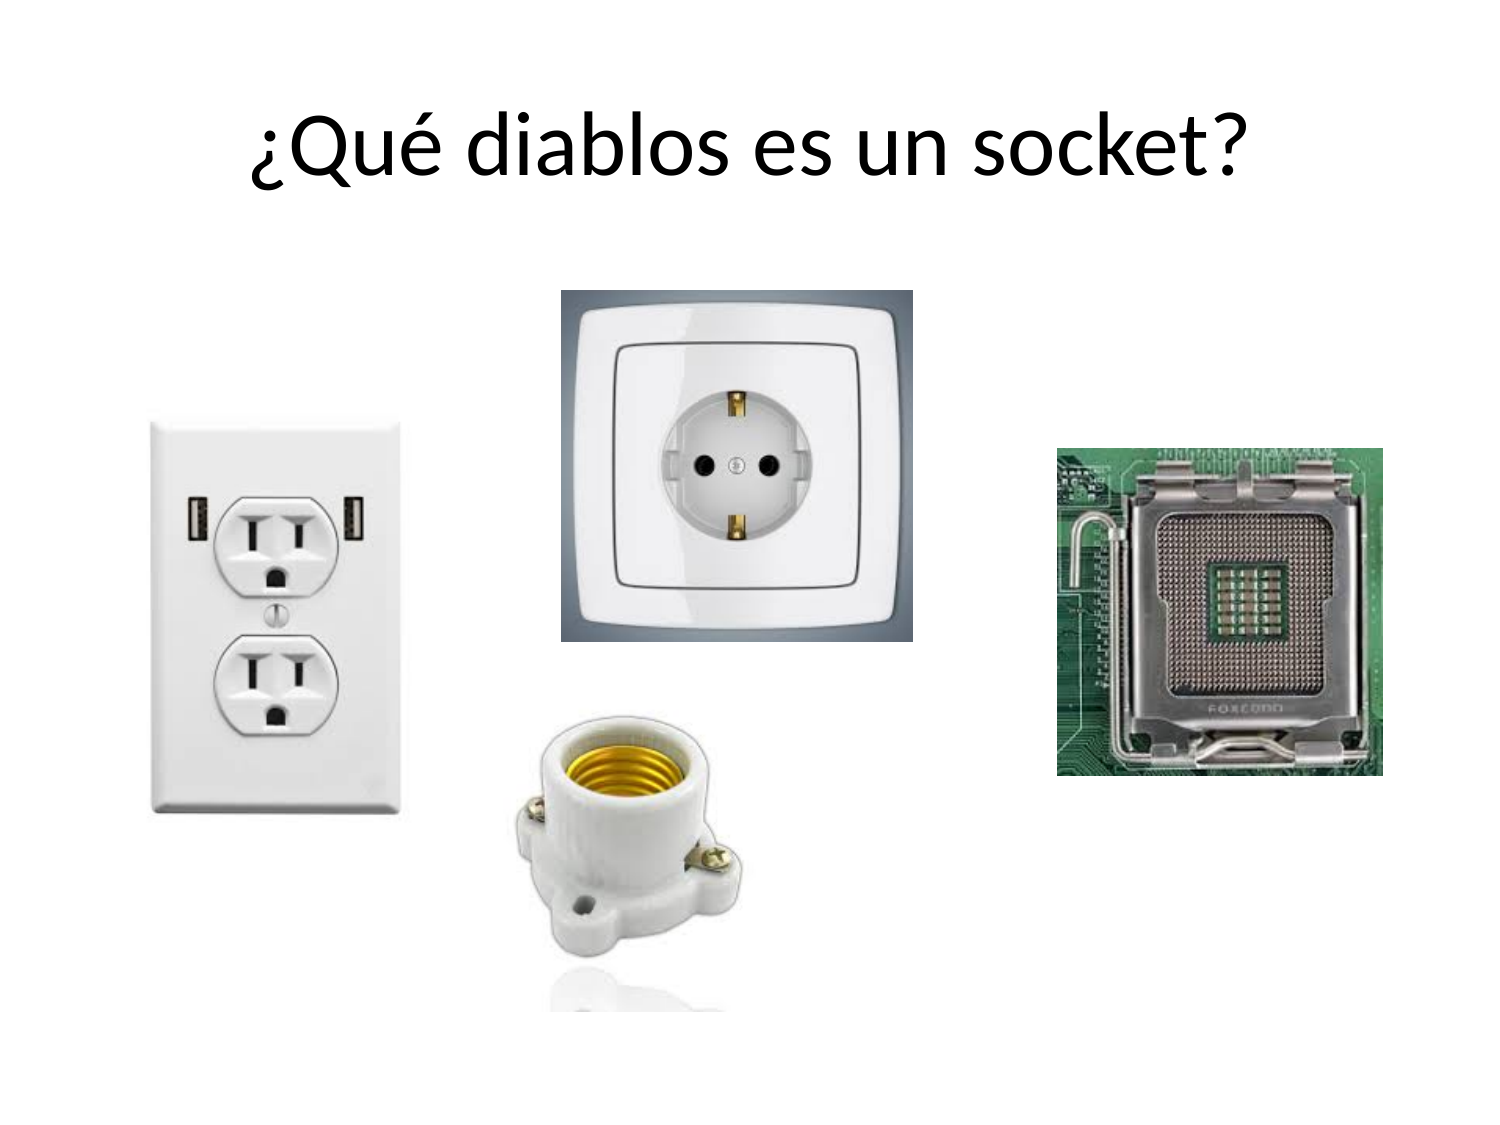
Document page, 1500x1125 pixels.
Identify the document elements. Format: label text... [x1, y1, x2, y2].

picture [560, 290, 913, 643]
picture [1056, 448, 1383, 776]
picture [454, 660, 807, 1013]
picture [135, 396, 416, 837]
title ¿Qué diablos es un socket? [75, 45, 1425, 233]
